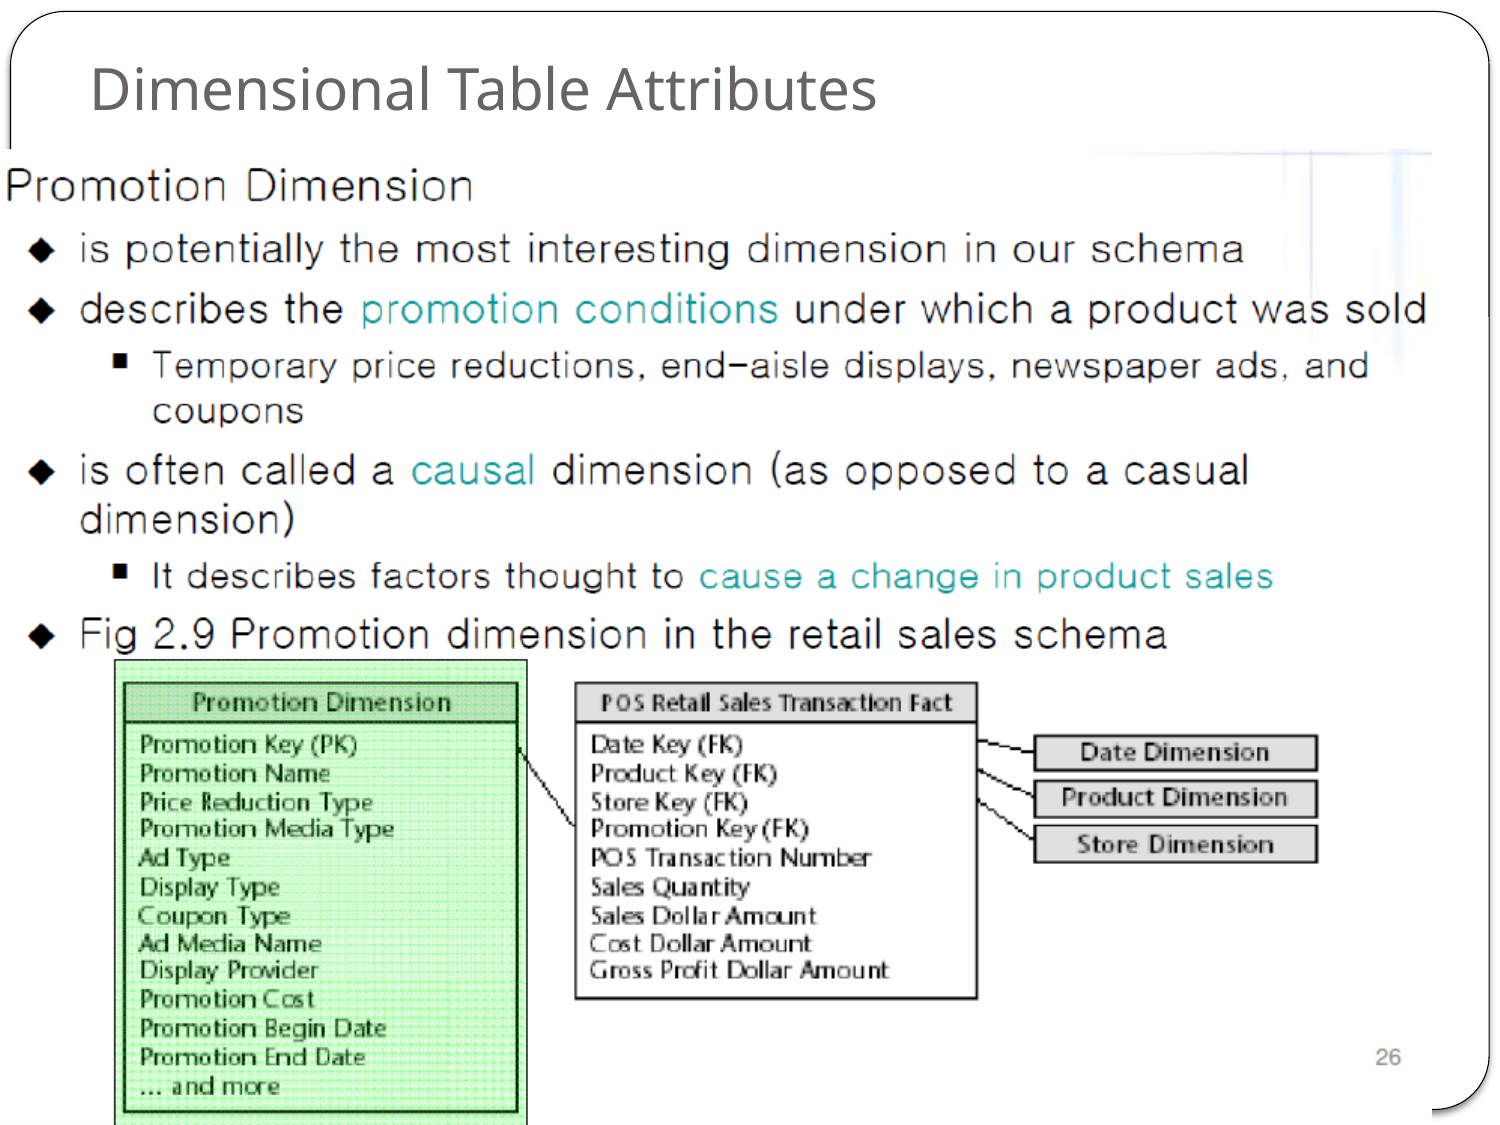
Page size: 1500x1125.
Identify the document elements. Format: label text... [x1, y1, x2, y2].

picture [0, 149, 1432, 1125]
title Dimensional Table Attributes [75, 45, 1425, 138]
